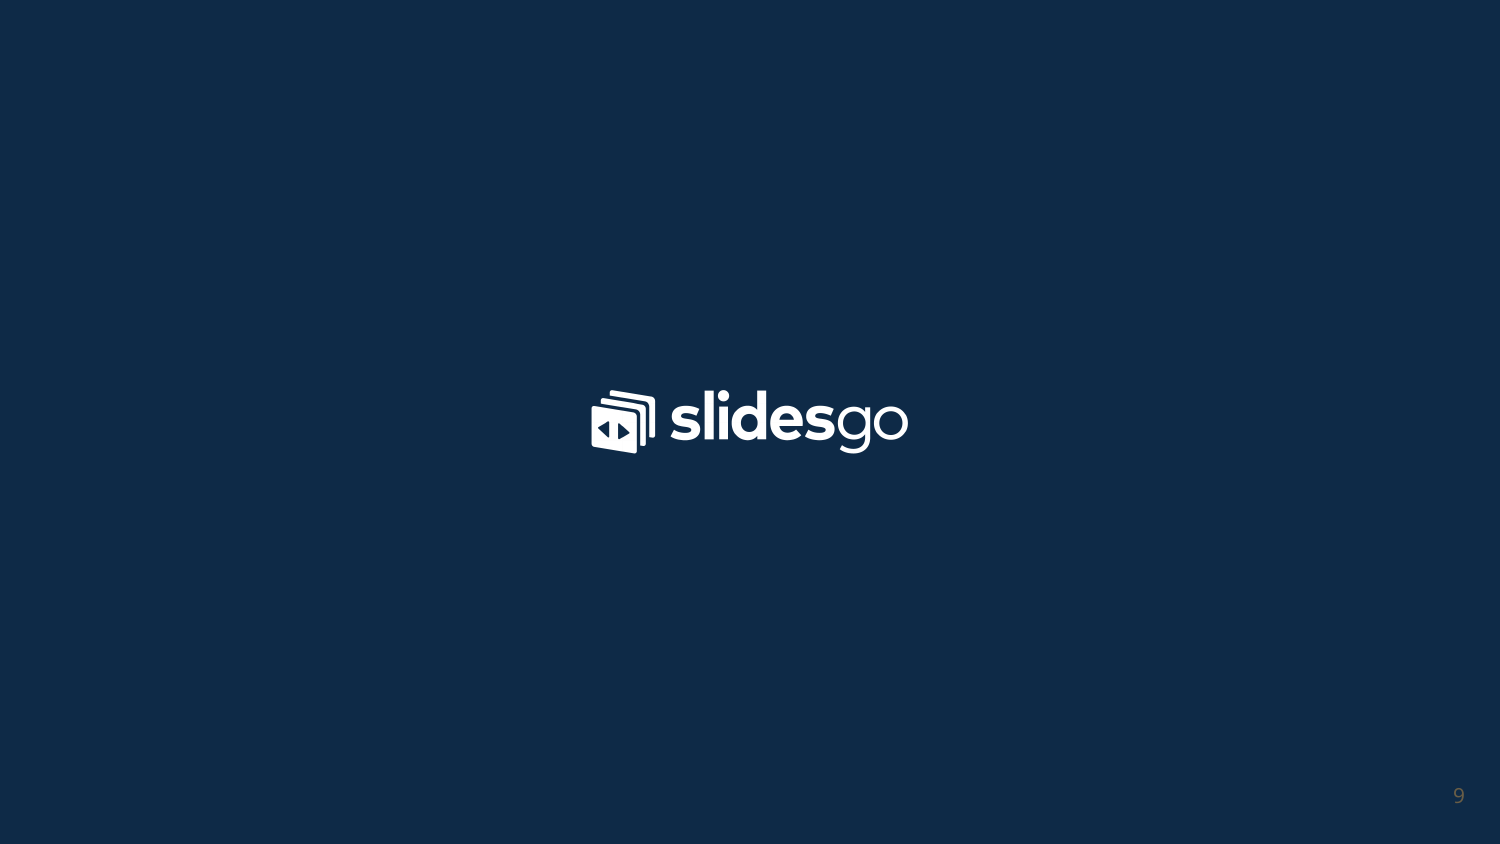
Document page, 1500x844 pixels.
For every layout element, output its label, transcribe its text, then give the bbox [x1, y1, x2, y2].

slide_number ‹#› [1389, 764, 1480, 830]
picture [565, 347, 935, 496]
